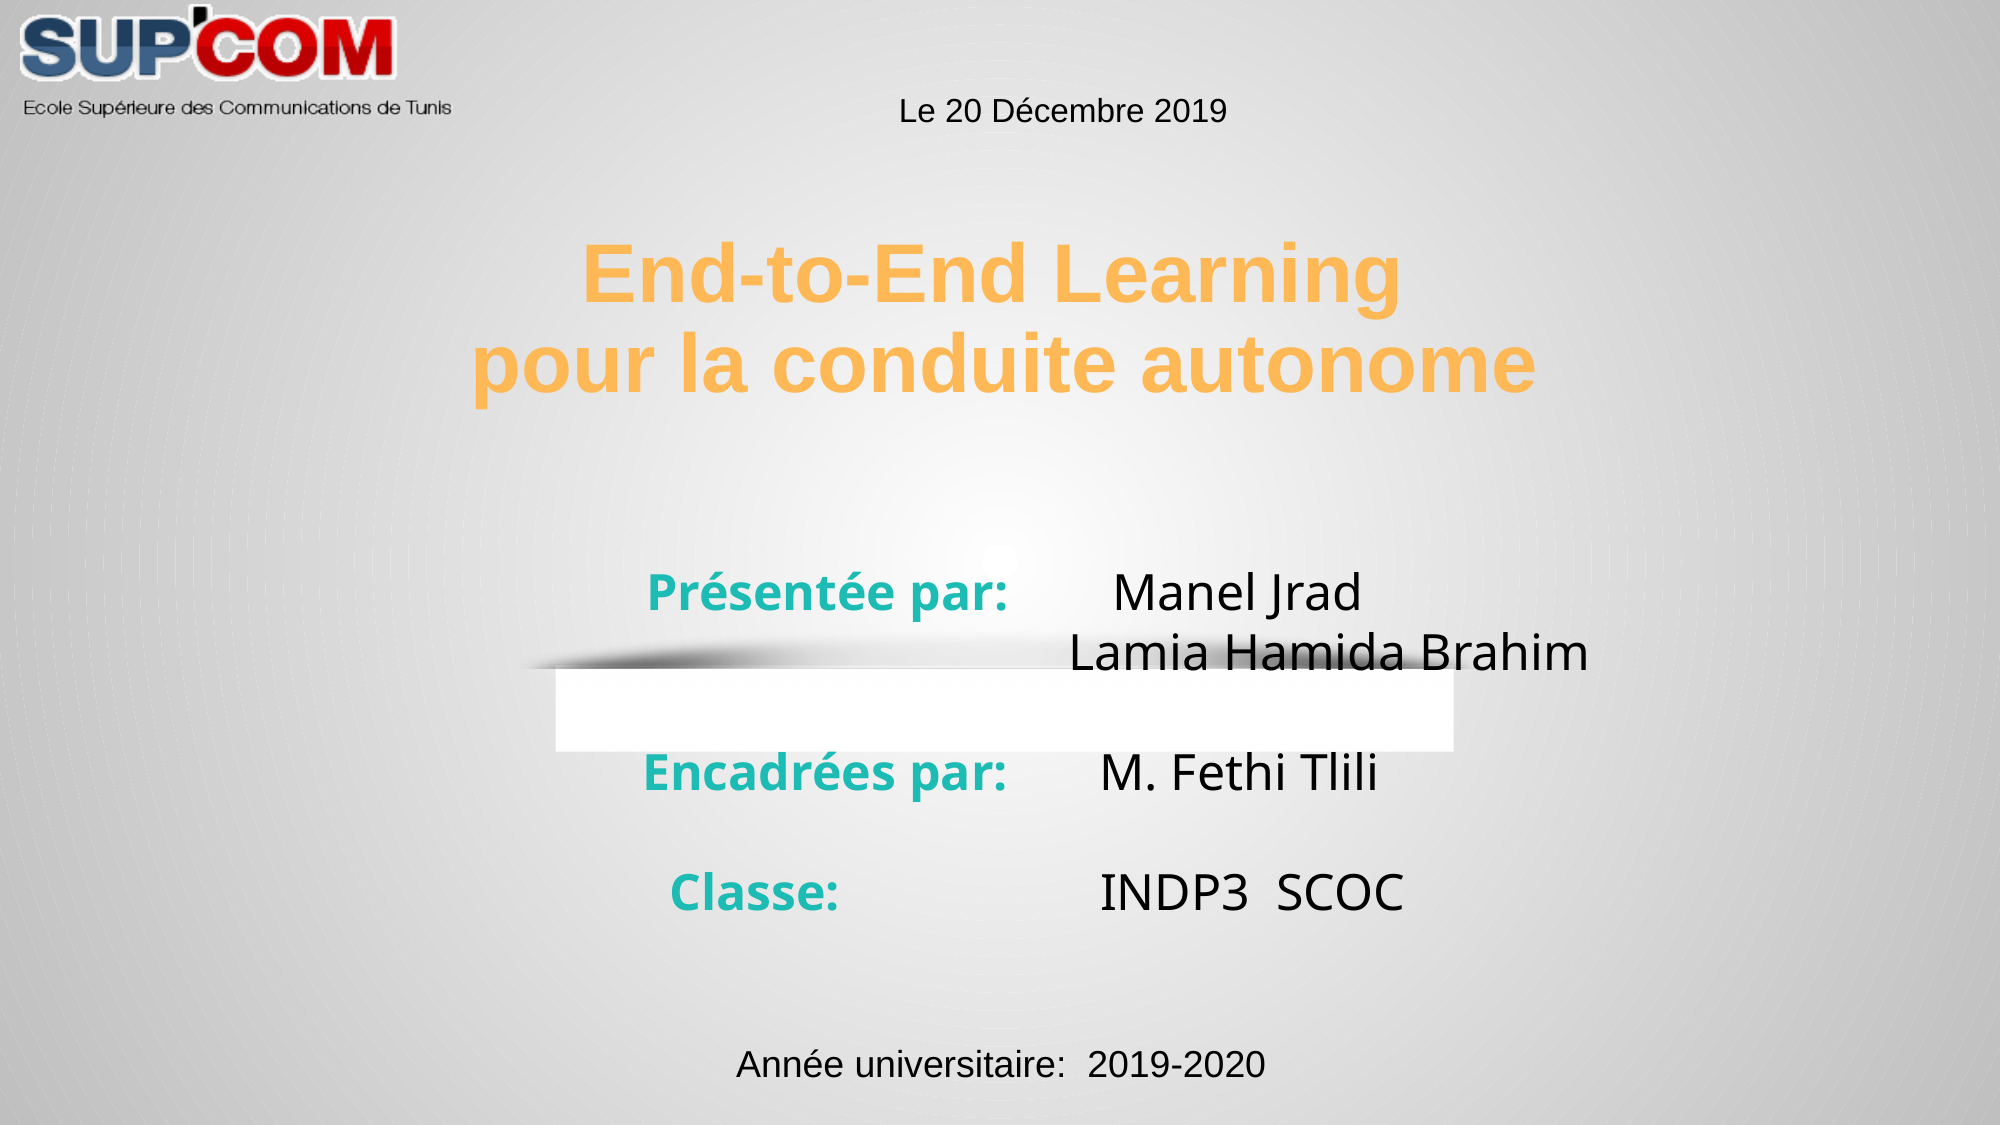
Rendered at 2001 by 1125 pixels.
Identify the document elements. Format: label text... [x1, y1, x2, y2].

text_box Année universitaire: 2019-2020 [721, 1032, 935, 1092]
picture [20, 4, 453, 118]
text_box End-to-End Learning pour la conduite autonome [167, 173, 1843, 491]
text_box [935, 188, 1065, 1125]
text_box Le 20 Décembre 2019 [692, 82, 1435, 137]
text_box Année universitaire: 2019-2020 [1065, 1032, 1357, 1092]
text_box Présentée par: Manel Jrad Lamia Hamida Brahim Encadrées par: M. Fethi Tlili Classe: INDP3 SCOC [352, 553, 935, 1125]
text_box Présentée par: Manel Jrad Lamia Hamida Brahim Encadrées par: M. Fethi Tlili Classe: INDP3 SCOC [1065, 553, 1657, 1125]
